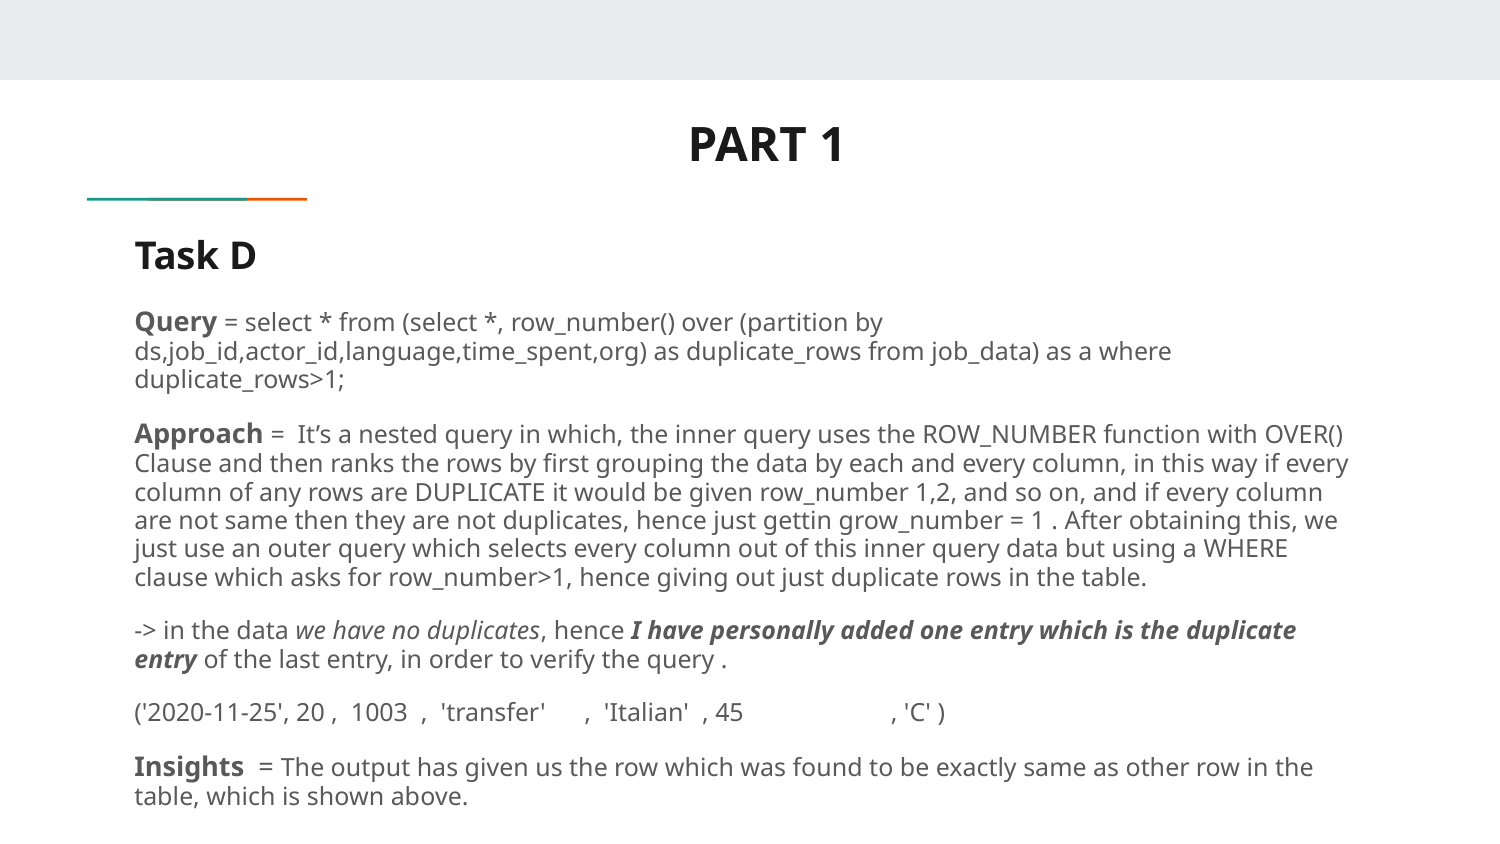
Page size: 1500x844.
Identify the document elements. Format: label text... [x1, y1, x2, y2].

list Query = select * from (select *, row_number() over (partition by ds,job_id,actor_id,language,time_spent,org) as duplicate_rows from job_data) as a where duplicate_rows>1; Approach = It’s a nested query in which, the inner query uses the ROW_NUMBER function with OVER() Clause and then ranks the rows by first grouping the data by each and every column, in this way if every column of any rows are DUPLICATE it would be given row_number 1,2, and so on, and if every column are not same then they are not duplicates, hence just gettin grow_number = 1 . After obtaining this, we just use an outer query which selects every column out of this inner query data but using a WHERE clause which asks for row_number>1, hence giving out just duplicate rows in the table. -> in the data we have no duplicates, hence I have personally added one entry which is the duplicate entry of the last entry, in order to verify the query . ('2020-11-25', 20 , 1003 , 'transfer' , 'Italian' , 45 , 'C' ) Insights = The output has given us the row which was found to be exactly same as other row in the table, which is shown above. [119, 291, 1381, 808]
title Task D [119, 216, 1381, 291]
title PART 1 [136, 98, 1398, 187]
